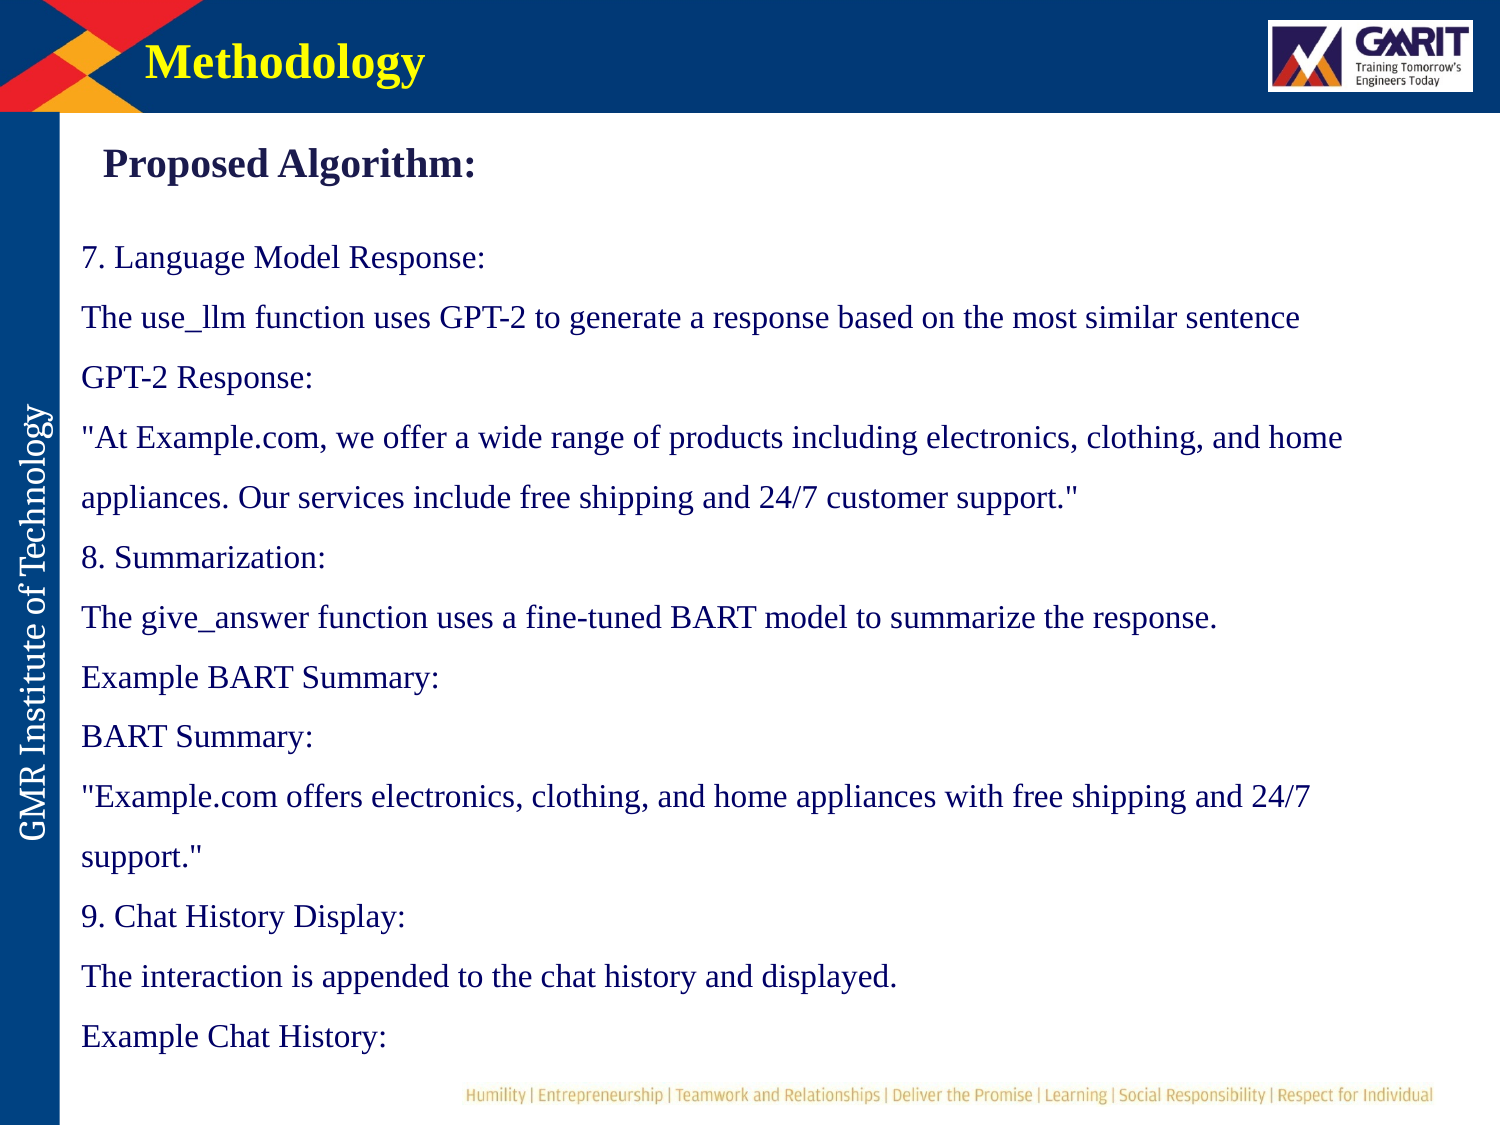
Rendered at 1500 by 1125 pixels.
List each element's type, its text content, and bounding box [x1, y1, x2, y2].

text_box Proposed Algorithm: [88, 128, 1456, 194]
picture [1434, 1082, 1438, 1107]
picture [0, 0, 1500, 113]
text_box Methodology [130, 21, 606, 96]
text_box 7. Language Model Response: The use_llm function uses GPT-2 to generate a response based on the most similar sentence GPT-2 Response: "At Example.com, we offer a wide range of products including electronics, clothing, and home appliances. Our services include free shipping and 24/7 customer support." 8. Summarization: The give_answer function uses a fine-tuned BART model to summarize the response. Example BART Summary: BART Summary: "Example.com offers electronics, clothing, and home appliances with free shipping and 24/7 support." 9. Chat History Display: The interaction is appended to the chat history and displayed. Example Chat History: [66, 208, 1434, 1122]
